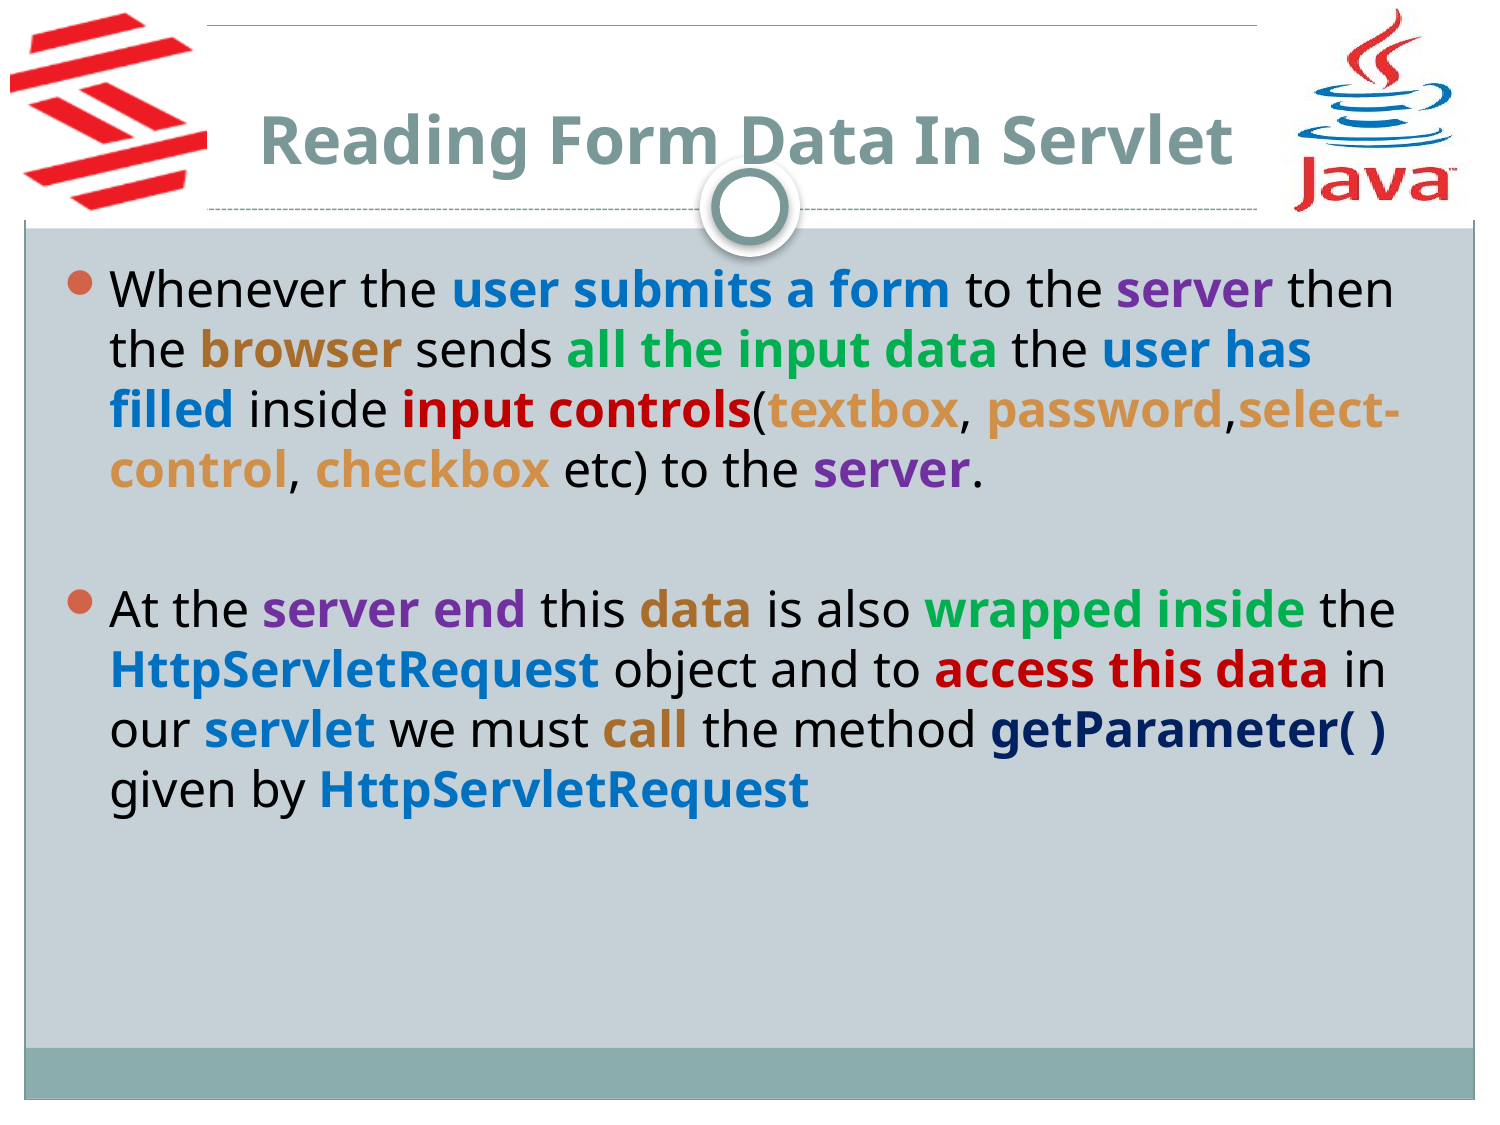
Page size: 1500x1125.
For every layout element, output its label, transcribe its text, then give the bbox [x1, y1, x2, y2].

list Whenever the user submits a form to the server then the browser sends all the input data the user has filled inside input controls(textbox, password,select-control, checkbox etc) to the server. At the server end this data is also wrapped inside the HttpServletRequest object and to access this data in our servlet we must call the method getParameter( ) given by HttpServletRequest [49, 250, 1445, 1001]
title Reading Form Data In Servlet [213, 23, 1250, 186]
picture [10, 11, 207, 221]
picture [1257, 0, 1483, 221]
